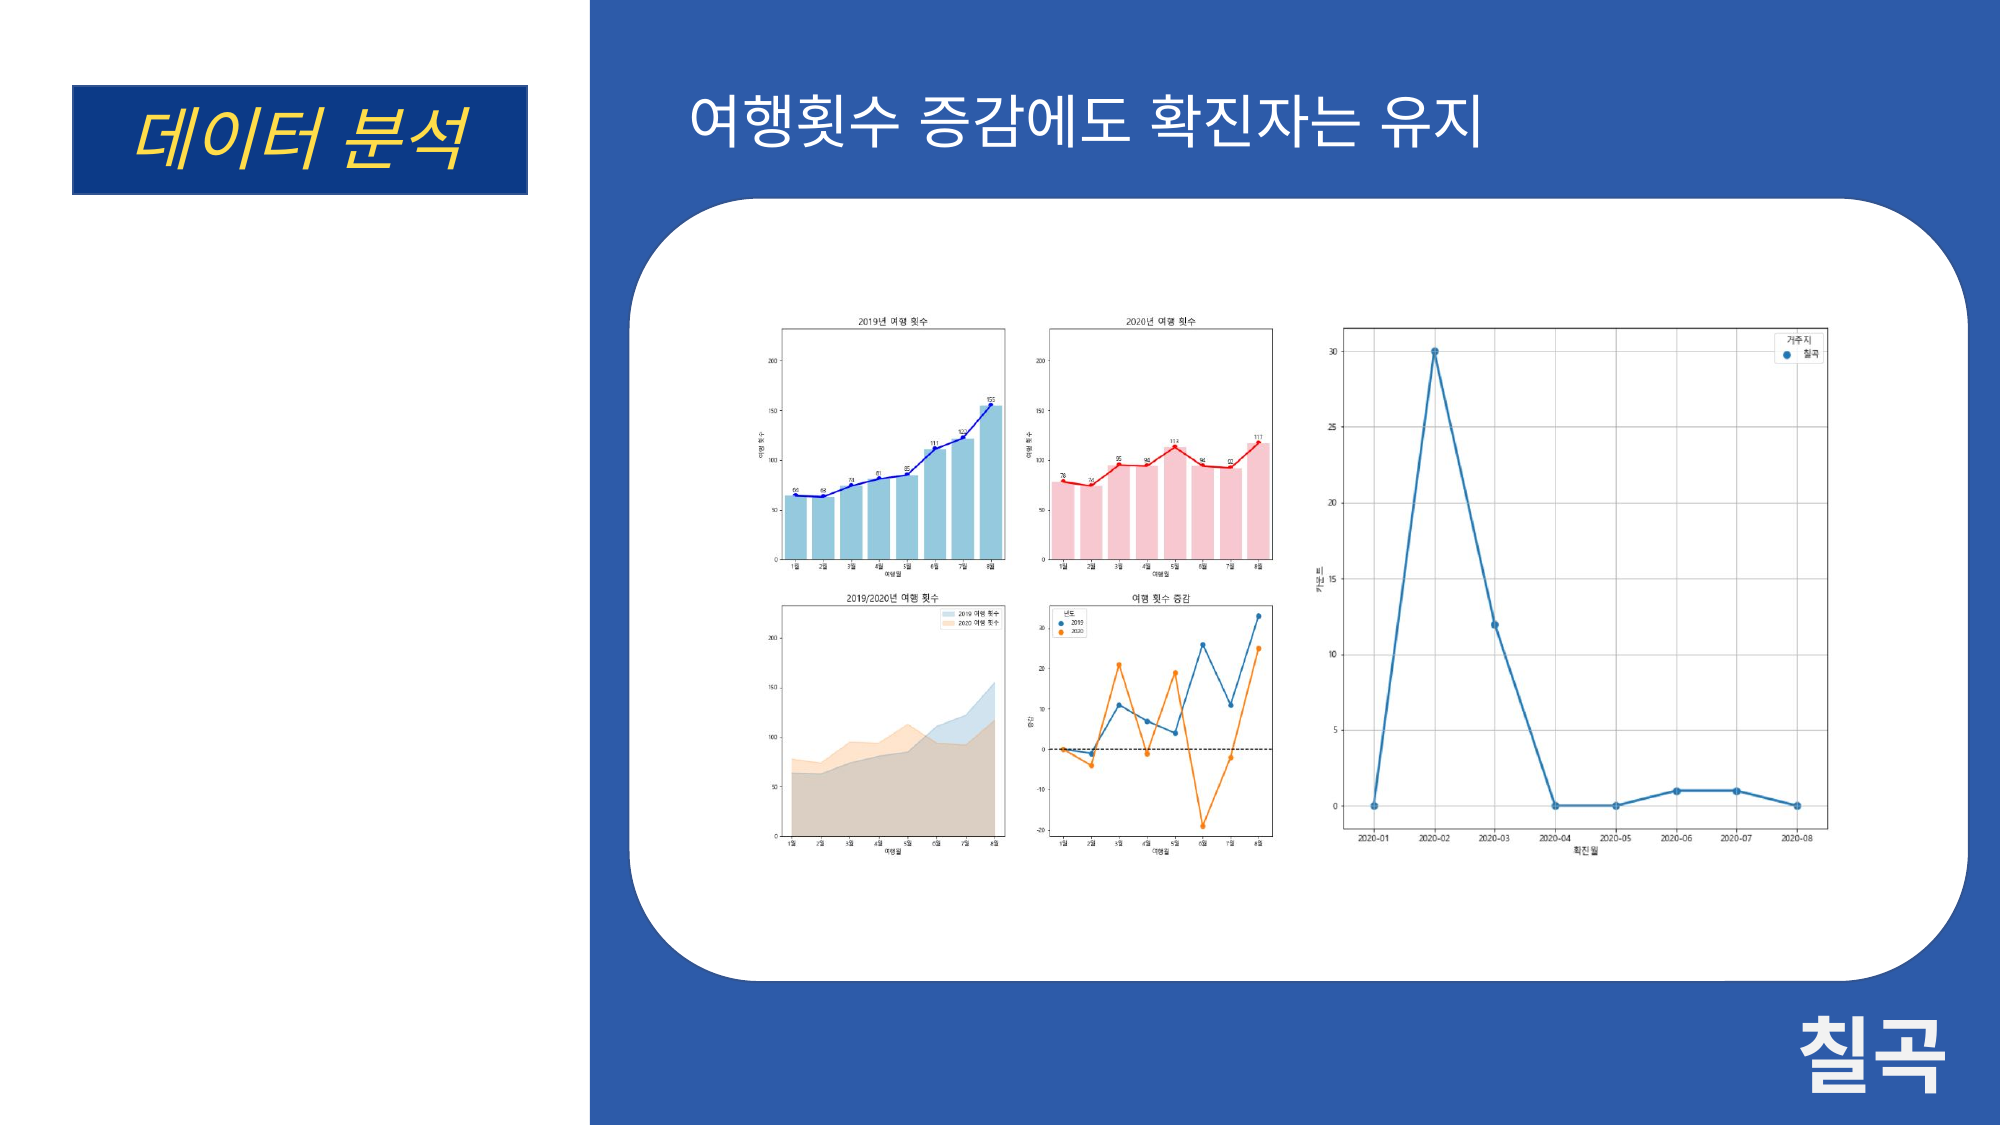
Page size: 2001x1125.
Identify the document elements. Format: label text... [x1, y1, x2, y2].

text_box 데이터 분석 [0, 88, 785, 187]
picture [1316, 317, 1838, 858]
text_box [589, 0, 2000, 1125]
picture [753, 304, 1283, 866]
text_box 칠곡 [1384, 995, 2000, 1111]
text_box [72, 187, 528, 195]
text_box [627, 196, 1970, 984]
text_box 여행횟수 증감에도 확진자는 유지 [673, 77, 1850, 163]
